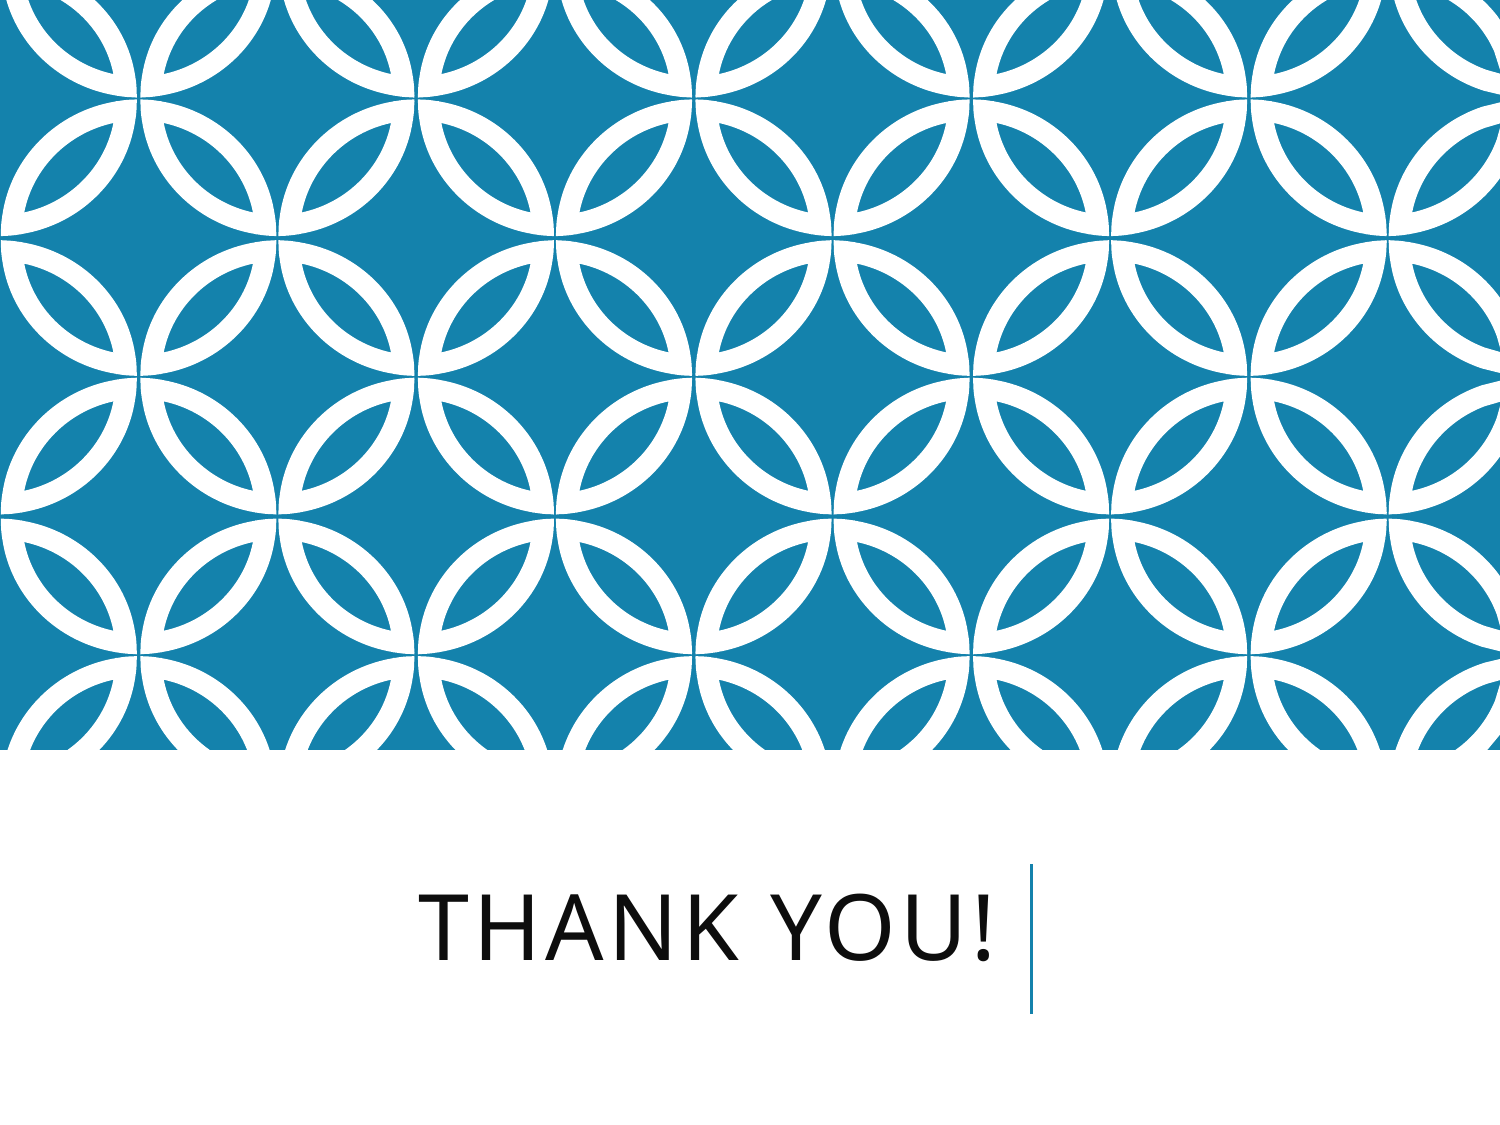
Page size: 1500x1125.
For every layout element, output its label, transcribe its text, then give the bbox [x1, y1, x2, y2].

title Thank You! [56, 813, 1013, 1054]
